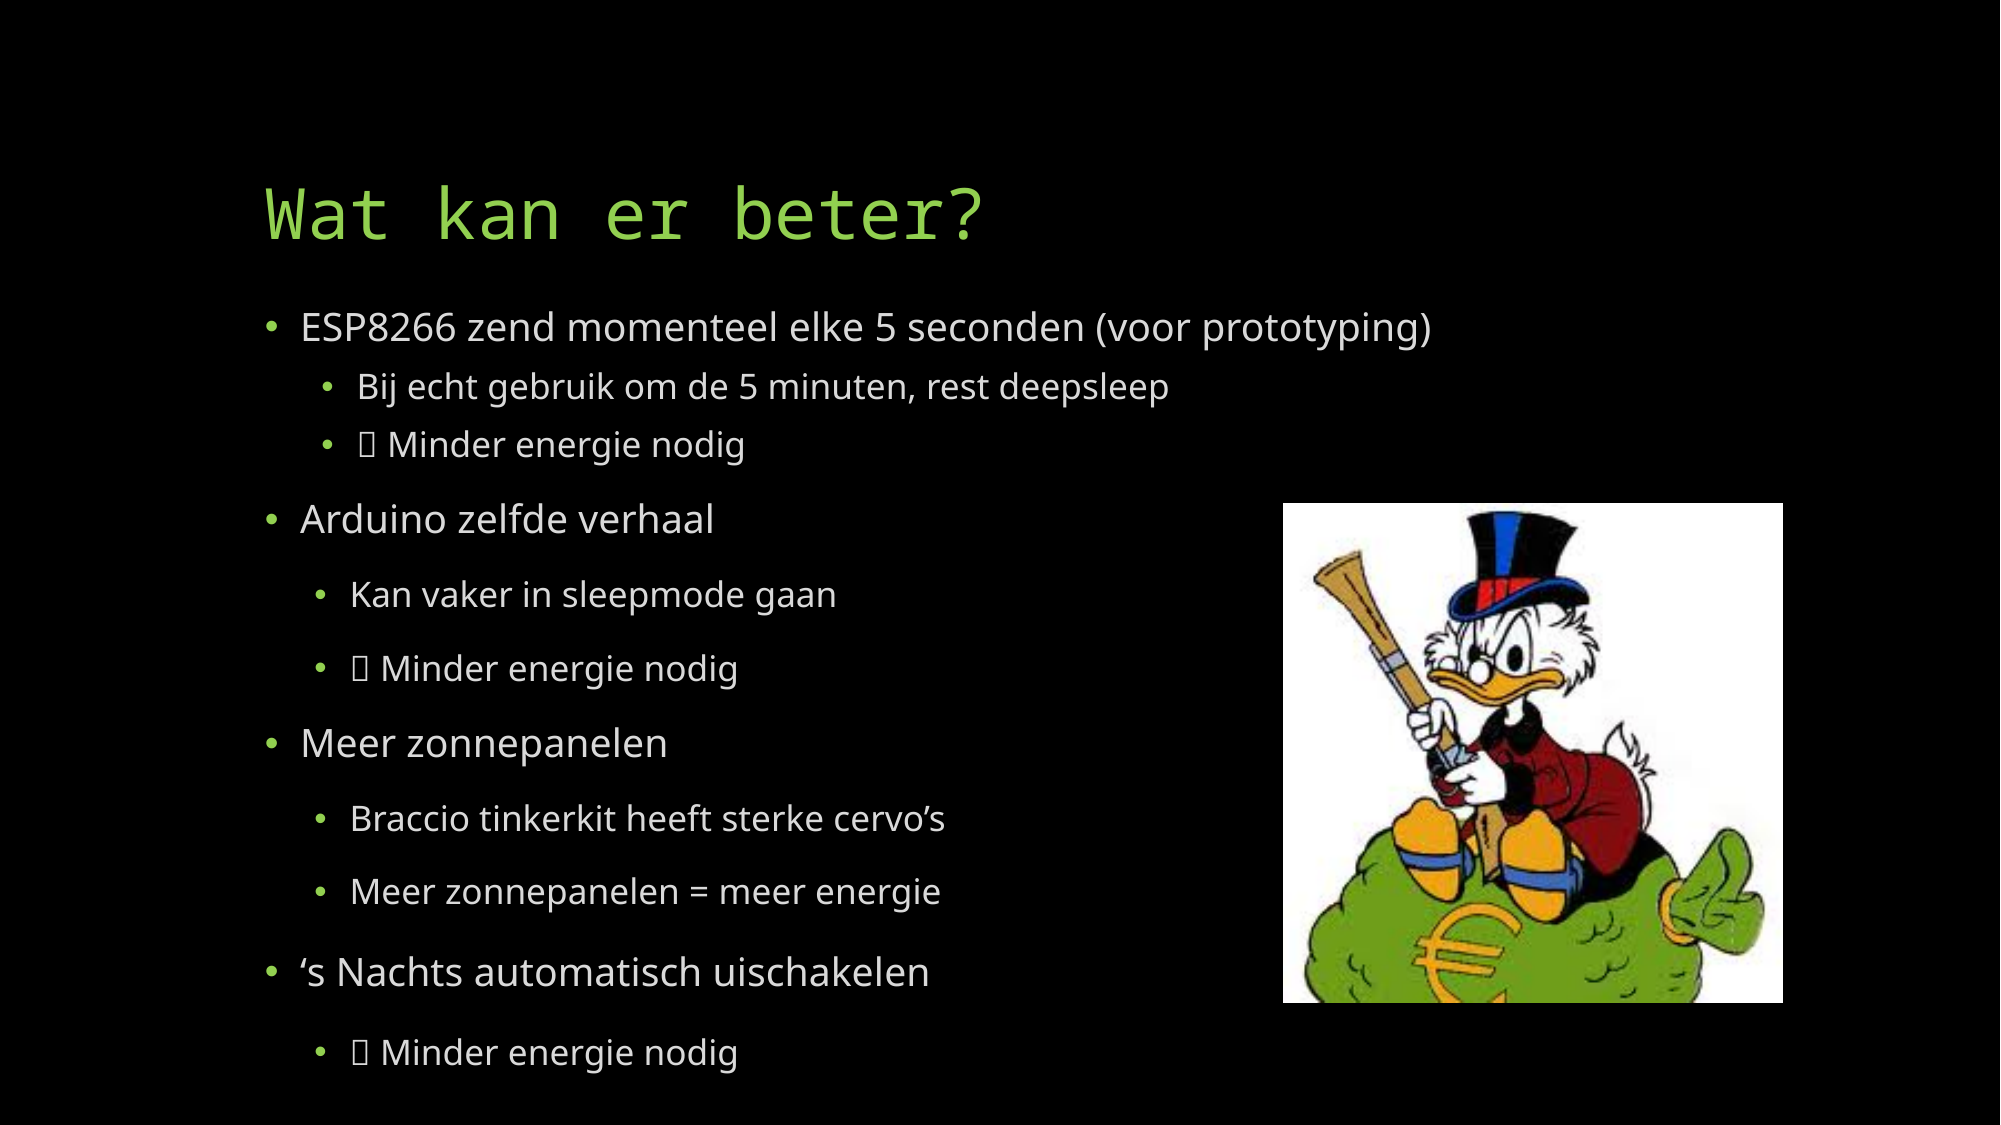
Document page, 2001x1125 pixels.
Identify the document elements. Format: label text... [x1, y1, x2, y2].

picture [1283, 503, 1783, 1003]
list ESP8266 zend momenteel elke 5 seconden (voor prototyping) Bij echt gebruik om de 5 minuten, rest deepsleep  Minder energie nodig Arduino zelfde verhaal Kan vaker in sleepmode gaan  Minder energie nodig Meer zonnepanelen Braccio tinkerkit heeft sterke cervo’s Meer zonnepanelen = meer energie ‘s Nachts automatisch uischakelen  Minder energie nodig [249, 299, 1750, 1083]
title Wat kan er beter? [249, 75, 1750, 263]
